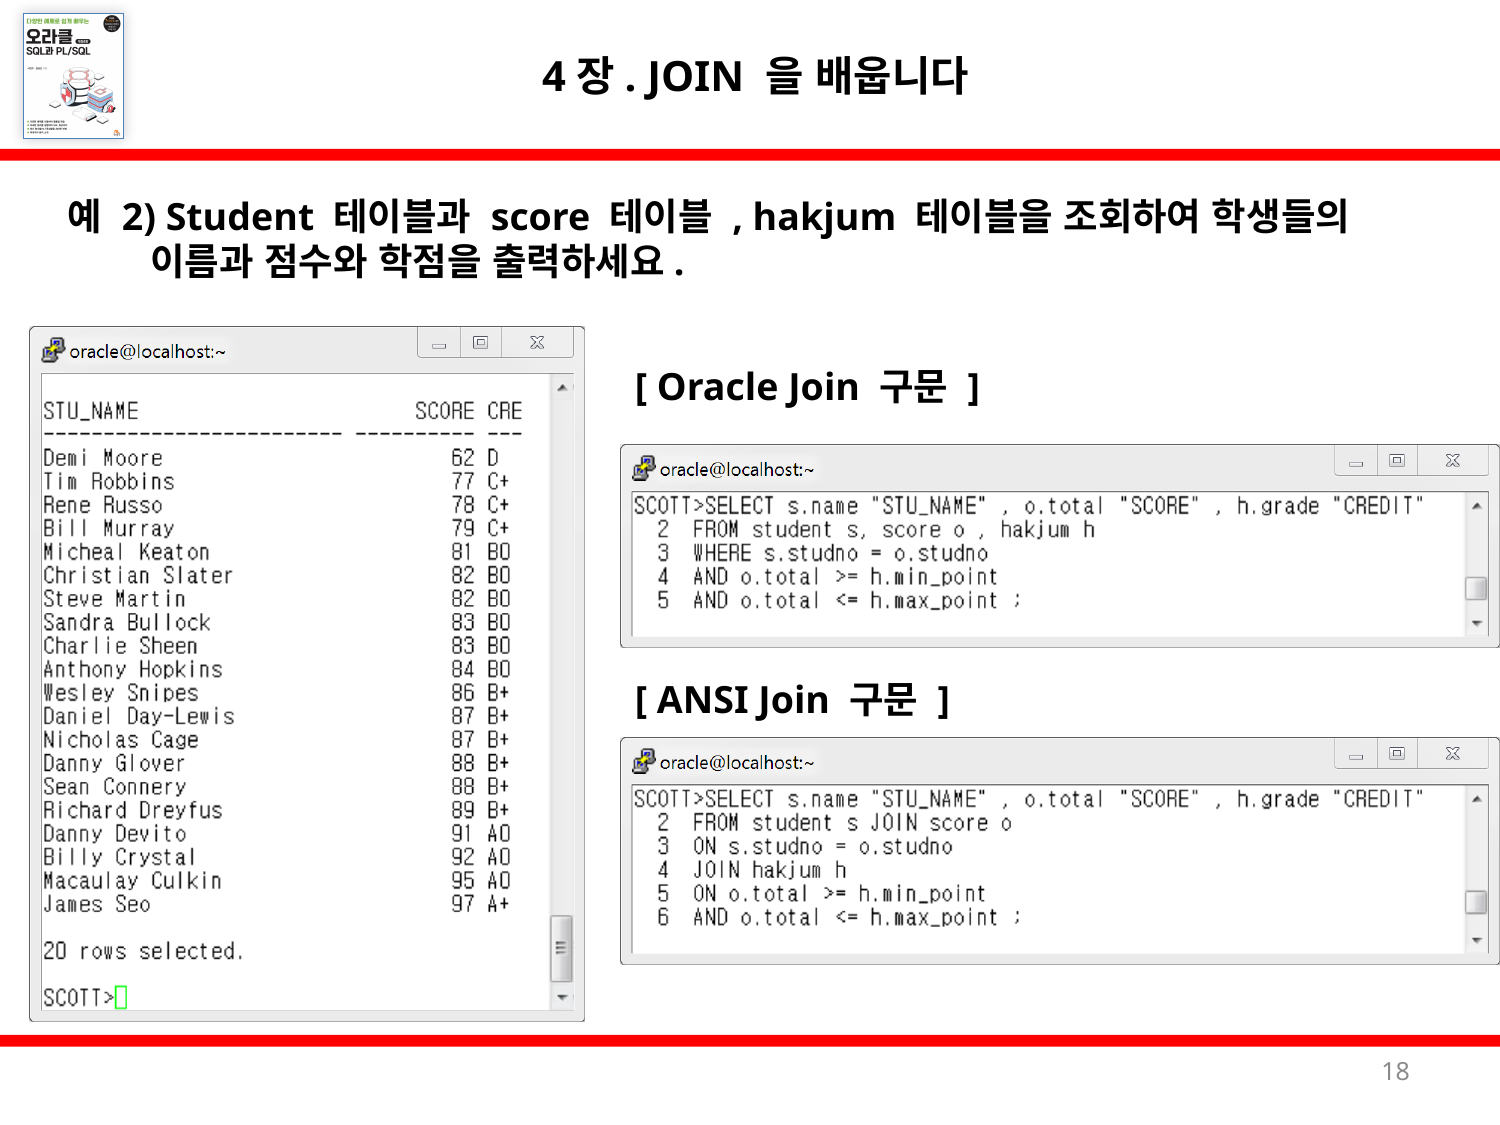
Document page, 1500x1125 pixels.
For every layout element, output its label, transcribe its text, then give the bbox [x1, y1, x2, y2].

picture [619, 444, 1500, 648]
text_box [ Oracle Join 구문 ] [618, 348, 1047, 423]
text_box 4장. JOIN 을 배웁니다 [252, 0, 1260, 151]
text_box [0, 1033, 1500, 1049]
text_box [ ANSI Join 구문 ] [618, 667, 1095, 730]
text_box 예 2) Student 테이블과 score 테이블 , hakjum 테이블을 조회하여 학생들의 이름과 점수와 학점을 출력하세요. [51, 171, 1449, 305]
text_box [0, 147, 1500, 163]
picture [29, 326, 585, 1022]
picture [23, 13, 125, 140]
picture [619, 737, 1500, 965]
slide_number 18 [1074, 1042, 1425, 1103]
